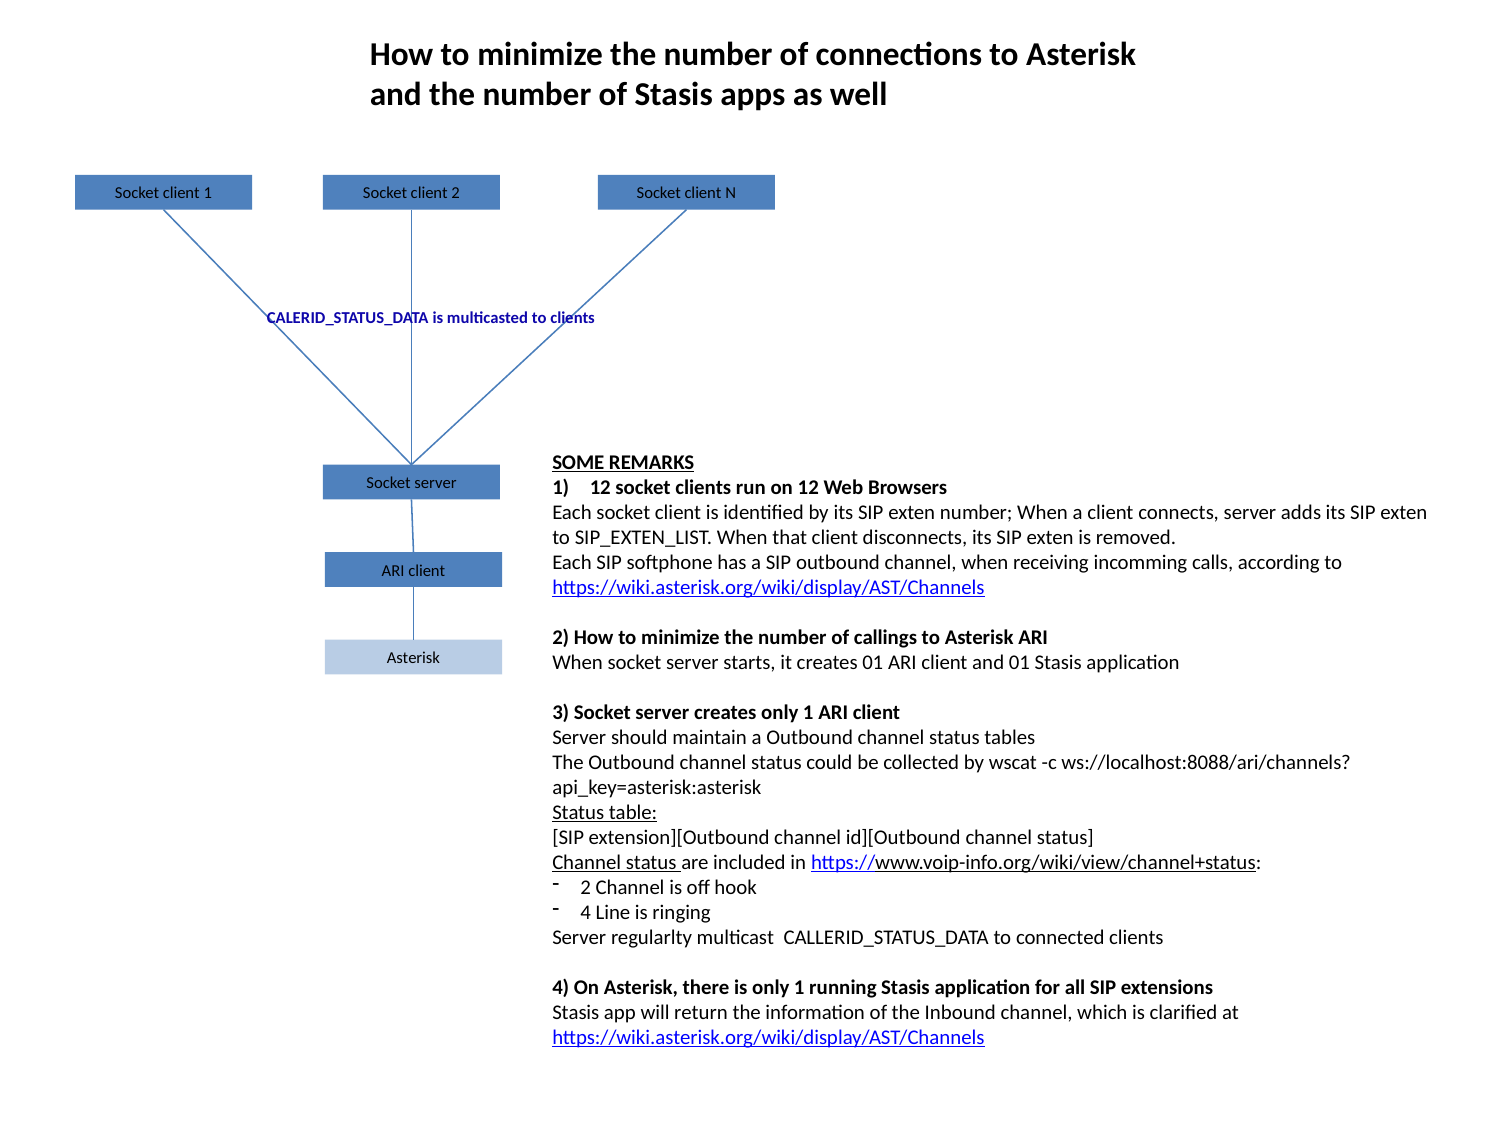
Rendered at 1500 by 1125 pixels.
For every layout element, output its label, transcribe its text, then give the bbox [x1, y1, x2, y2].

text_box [411, 210, 687, 465]
text_box Socket client N [597, 174, 775, 210]
text_box Socket client 1 [75, 174, 253, 210]
text_box SOME REMARKS 12 socket clients run on 12 Web Browsers Each socket client is identified by its SIP exten number; When a client connects, server adds its SIP exten to SIP_EXTEN_LIST. When that client disconnects, its SIP exten is removed. Each SIP softphone has a SIP outbound channel, when receiving incomming calls, according to https://wiki.asterisk.org/wiki/display/AST/Channels 2) How to minimize the number of callings to Asterisk ARI When socket server starts, it creates 01 ARI client and 01 Stasis application 3) Socket server creates only 1 ARI client Server should maintain a Outbound channel status tables The Outbound channel status could be collected by wscat -c ws://localhost:8088/ari/channels?api_key=asterisk:asterisk Status table: [SIP extension][Outbound channel id][Outbound channel status] Channel status are included in https://www.voip-info.org/wiki/view/channel+status: 2 Channel is off hook 4 Line is ringing Server regularlty multicast CALLERID_STATUS_DATA to connected clients 4) On Asterisk, there is only 1 running Stasis application for all SIP extensions Stasis app will return the information of the Inbound channel, which is clarified at https://wiki.asterisk.org/wiki/display/AST/Channels [537, 441, 1451, 1056]
text_box Socket client 2 [322, 174, 500, 208]
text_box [163, 210, 408, 465]
text_box Asterisk [324, 639, 503, 675]
text_box How to minimize the number of connections to Asterisk and the number of Stasis apps as well [355, 24, 1153, 120]
text_box ARI client [324, 552, 503, 587]
text_box Socket server [322, 473, 500, 500]
